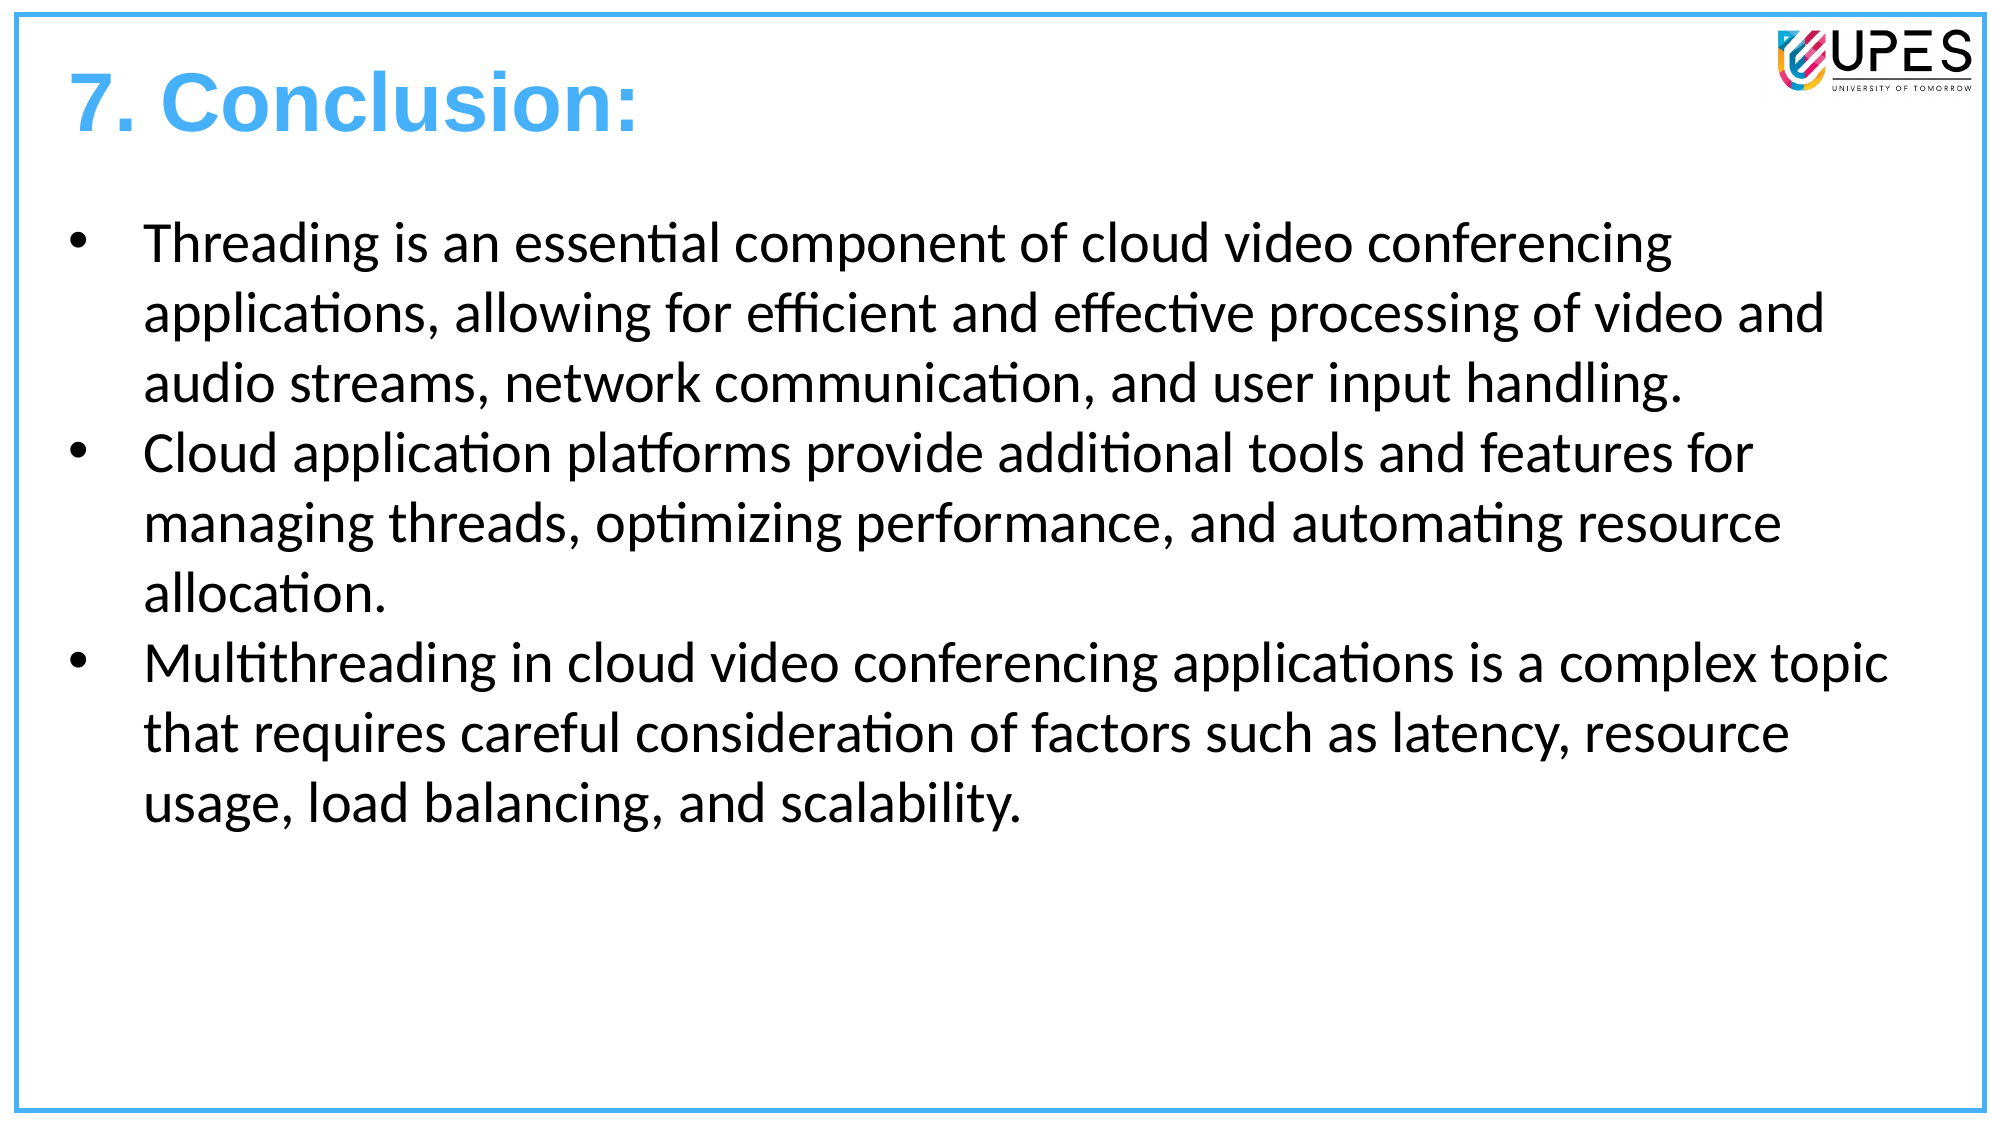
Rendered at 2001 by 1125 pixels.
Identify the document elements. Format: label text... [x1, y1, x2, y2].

text_box Threading is an essential component of cloud video conferencing applications, allowing for efficient and effective processing of video and audio streams, network communication, and user input handling. Cloud application platforms provide additional tools and features for managing threads, optimizing performance, and automating resource allocation. Multithreading in cloud video conferencing applications is a complex topic that requires careful consideration of factors such as latency, resource usage, load balancing, and scalability. [53, 197, 1950, 842]
picture [1758, 20, 1978, 110]
text_box 7. Conclusion: [53, 40, 1289, 156]
